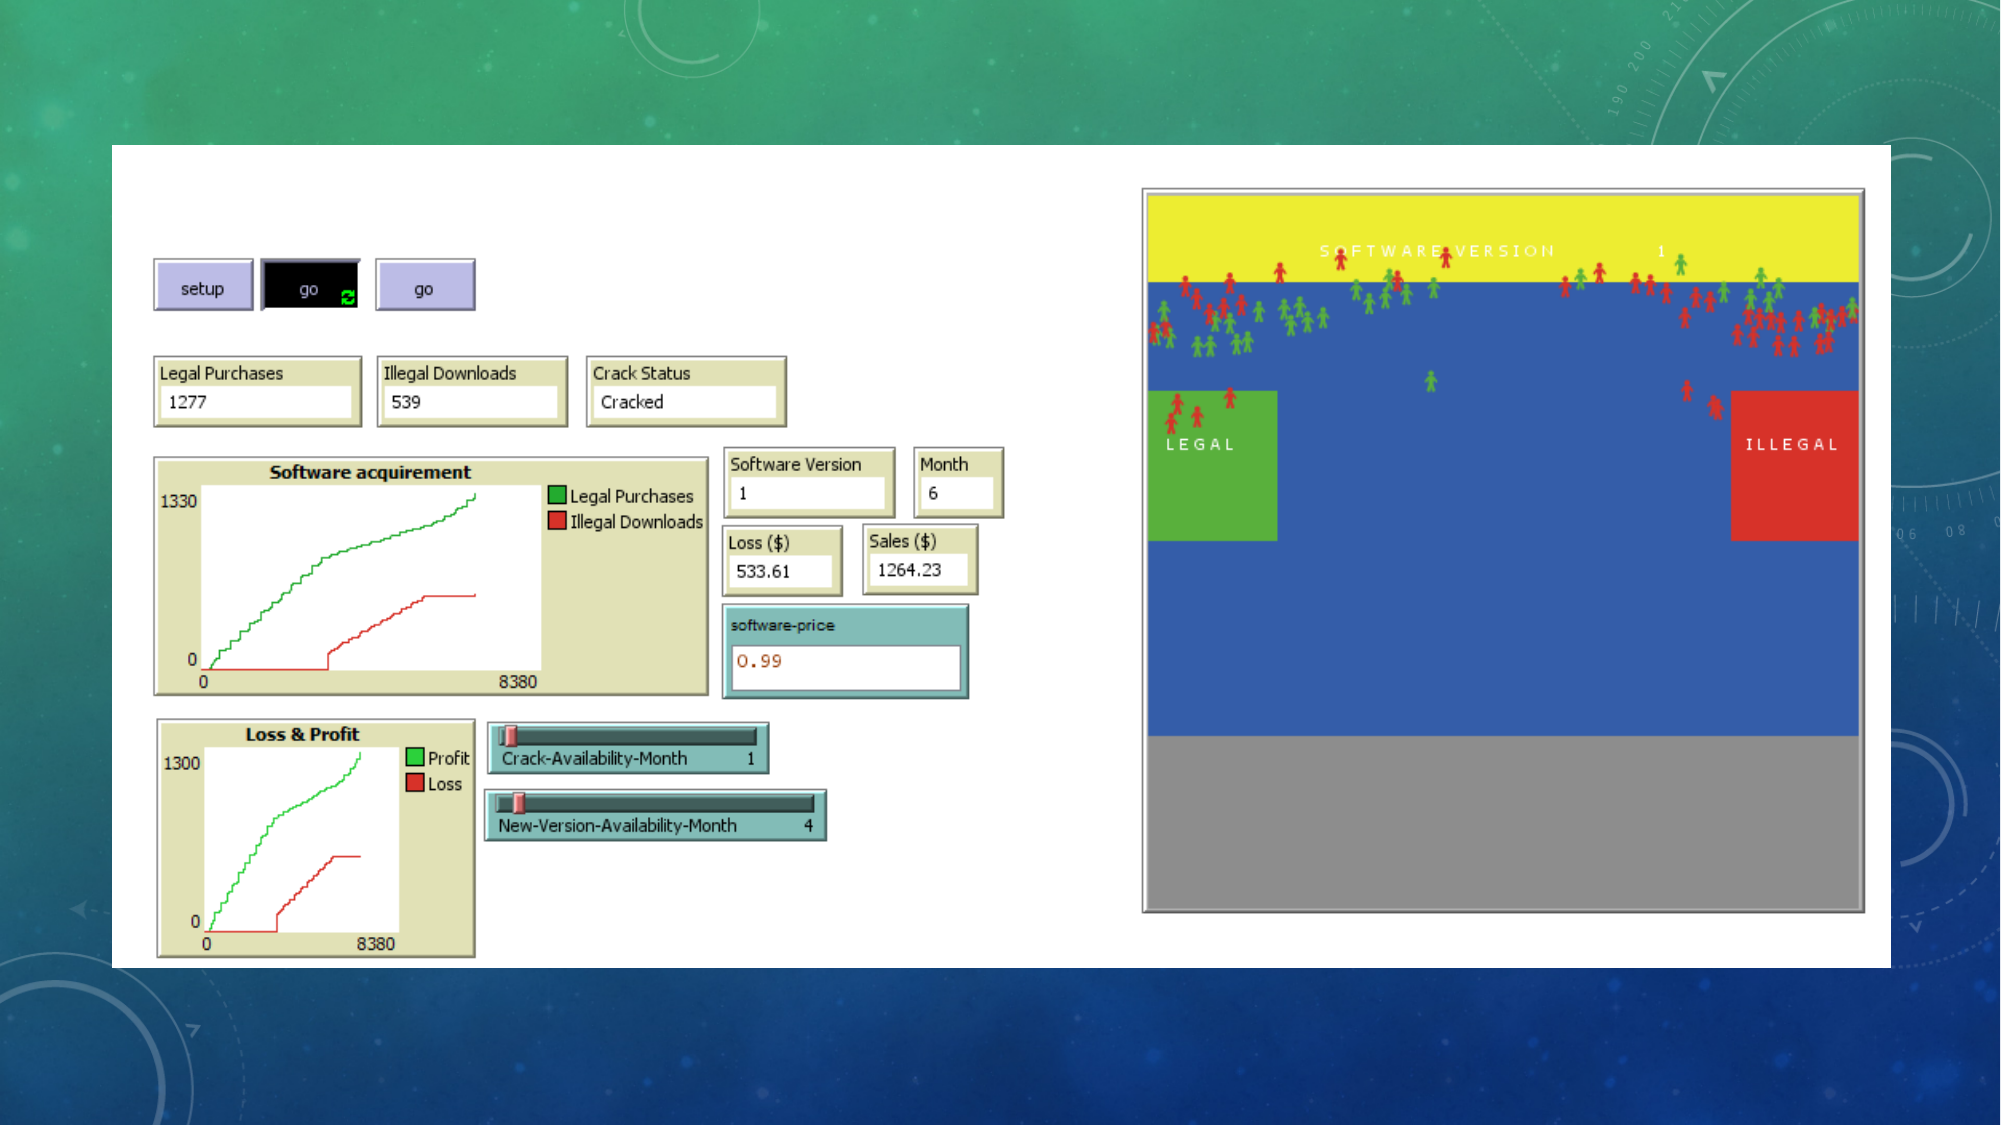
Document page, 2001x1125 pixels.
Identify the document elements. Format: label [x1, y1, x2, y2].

list [112, 144, 1891, 968]
picture [0, 0, 2001, 1125]
